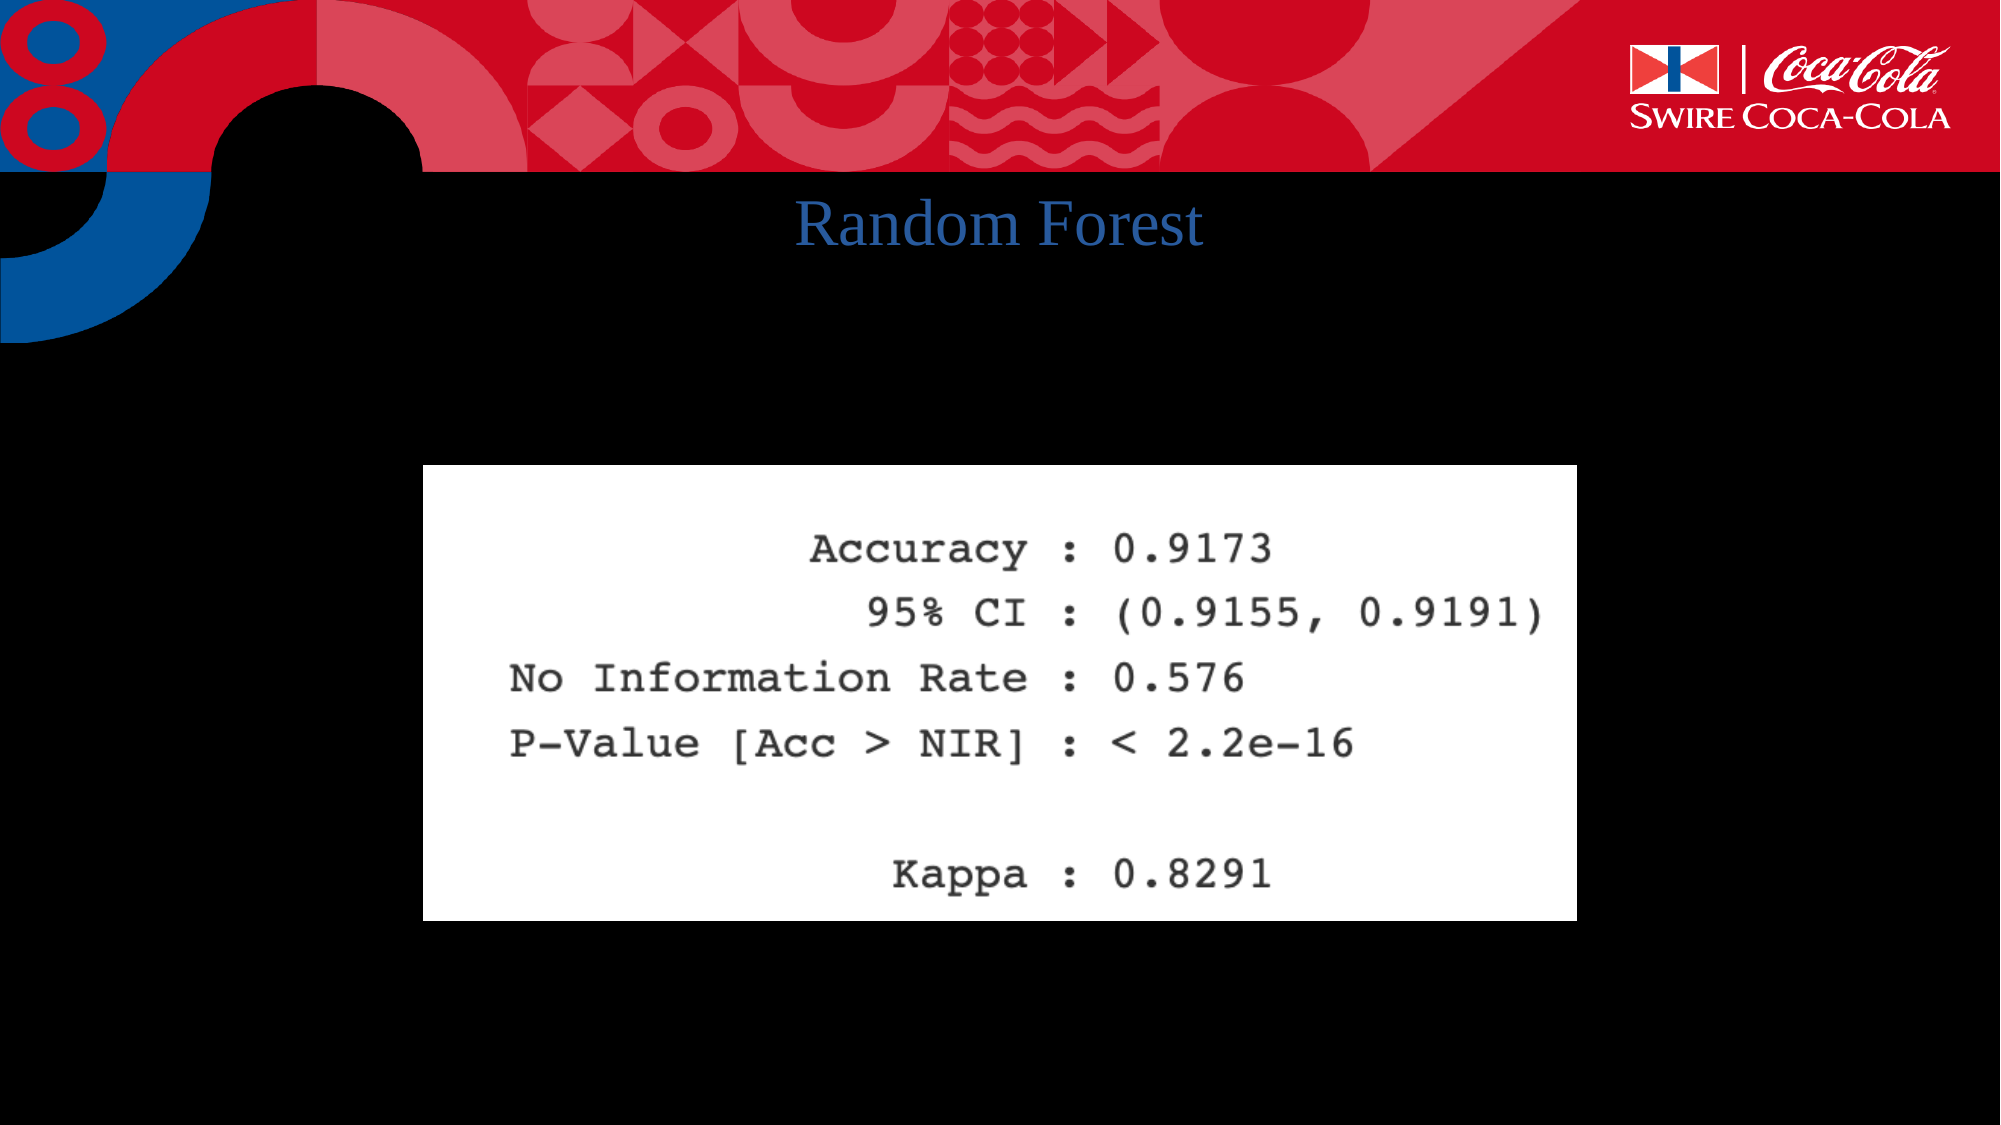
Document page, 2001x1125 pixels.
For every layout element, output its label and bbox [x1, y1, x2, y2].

picture [0, 0, 2000, 343]
picture [423, 465, 1577, 921]
